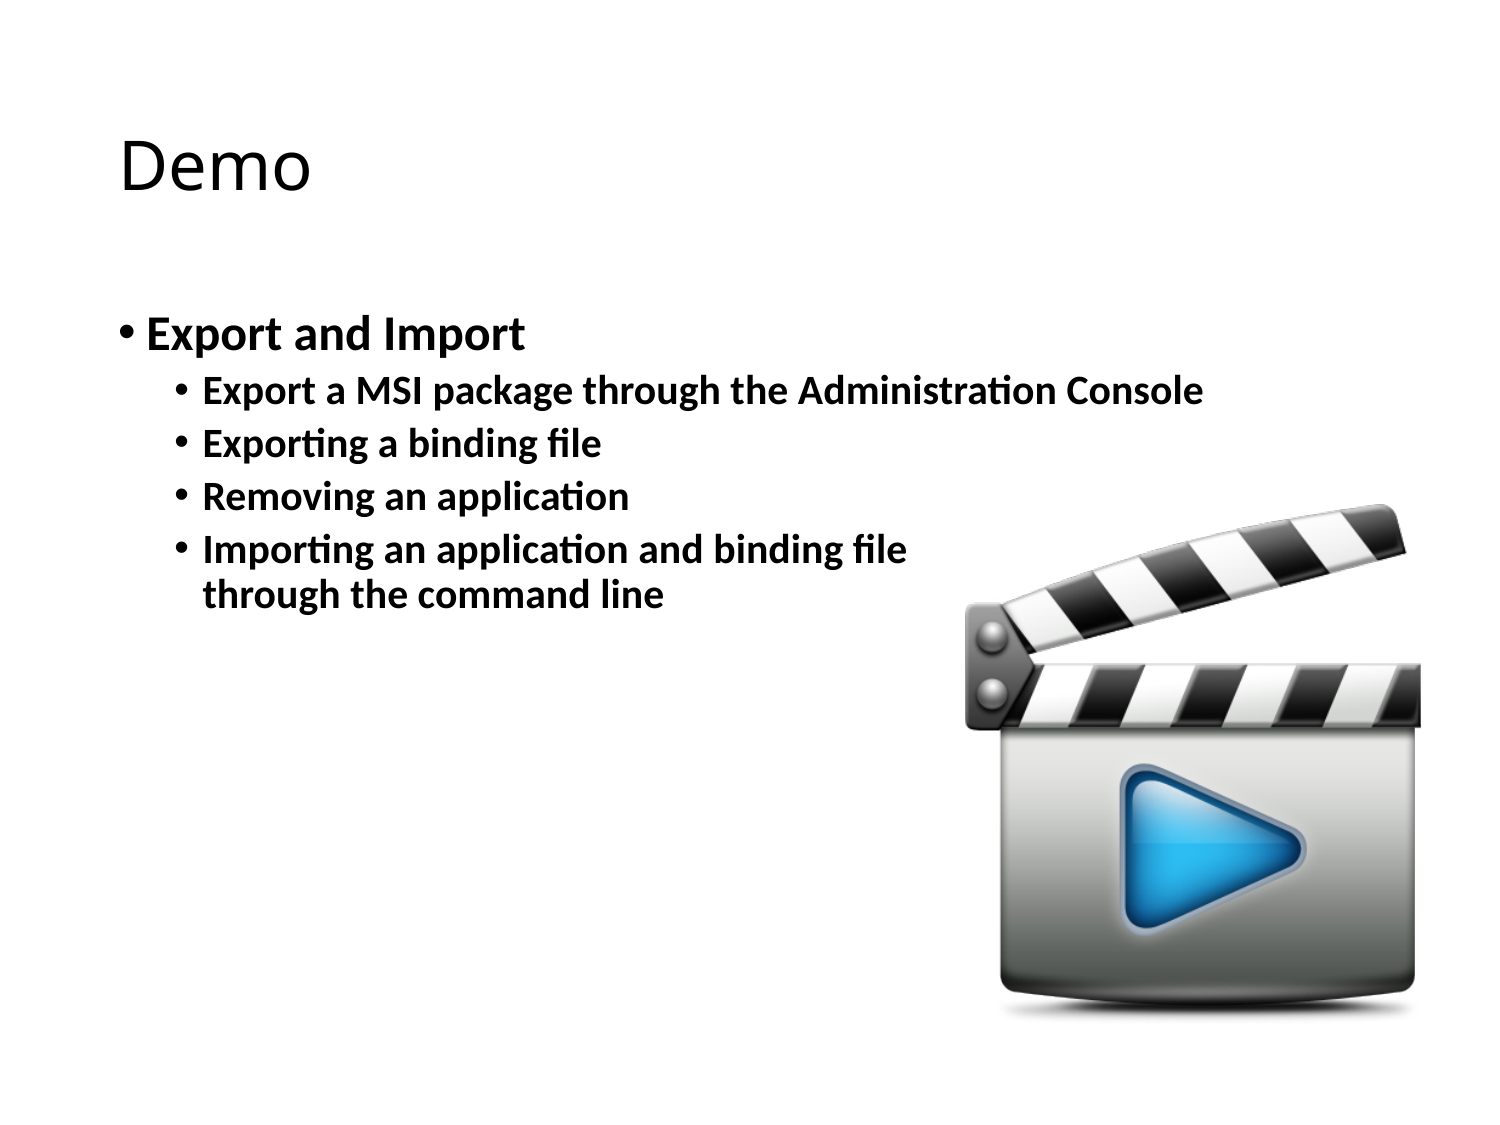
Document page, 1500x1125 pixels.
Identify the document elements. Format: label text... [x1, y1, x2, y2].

list Export and Import Export a MSI package through the Administration Console Exporting a binding file Removing an application Importing an application and binding file through the command line [103, 299, 1397, 1014]
picture [878, 456, 1500, 1079]
title Demo [103, 59, 1397, 278]
